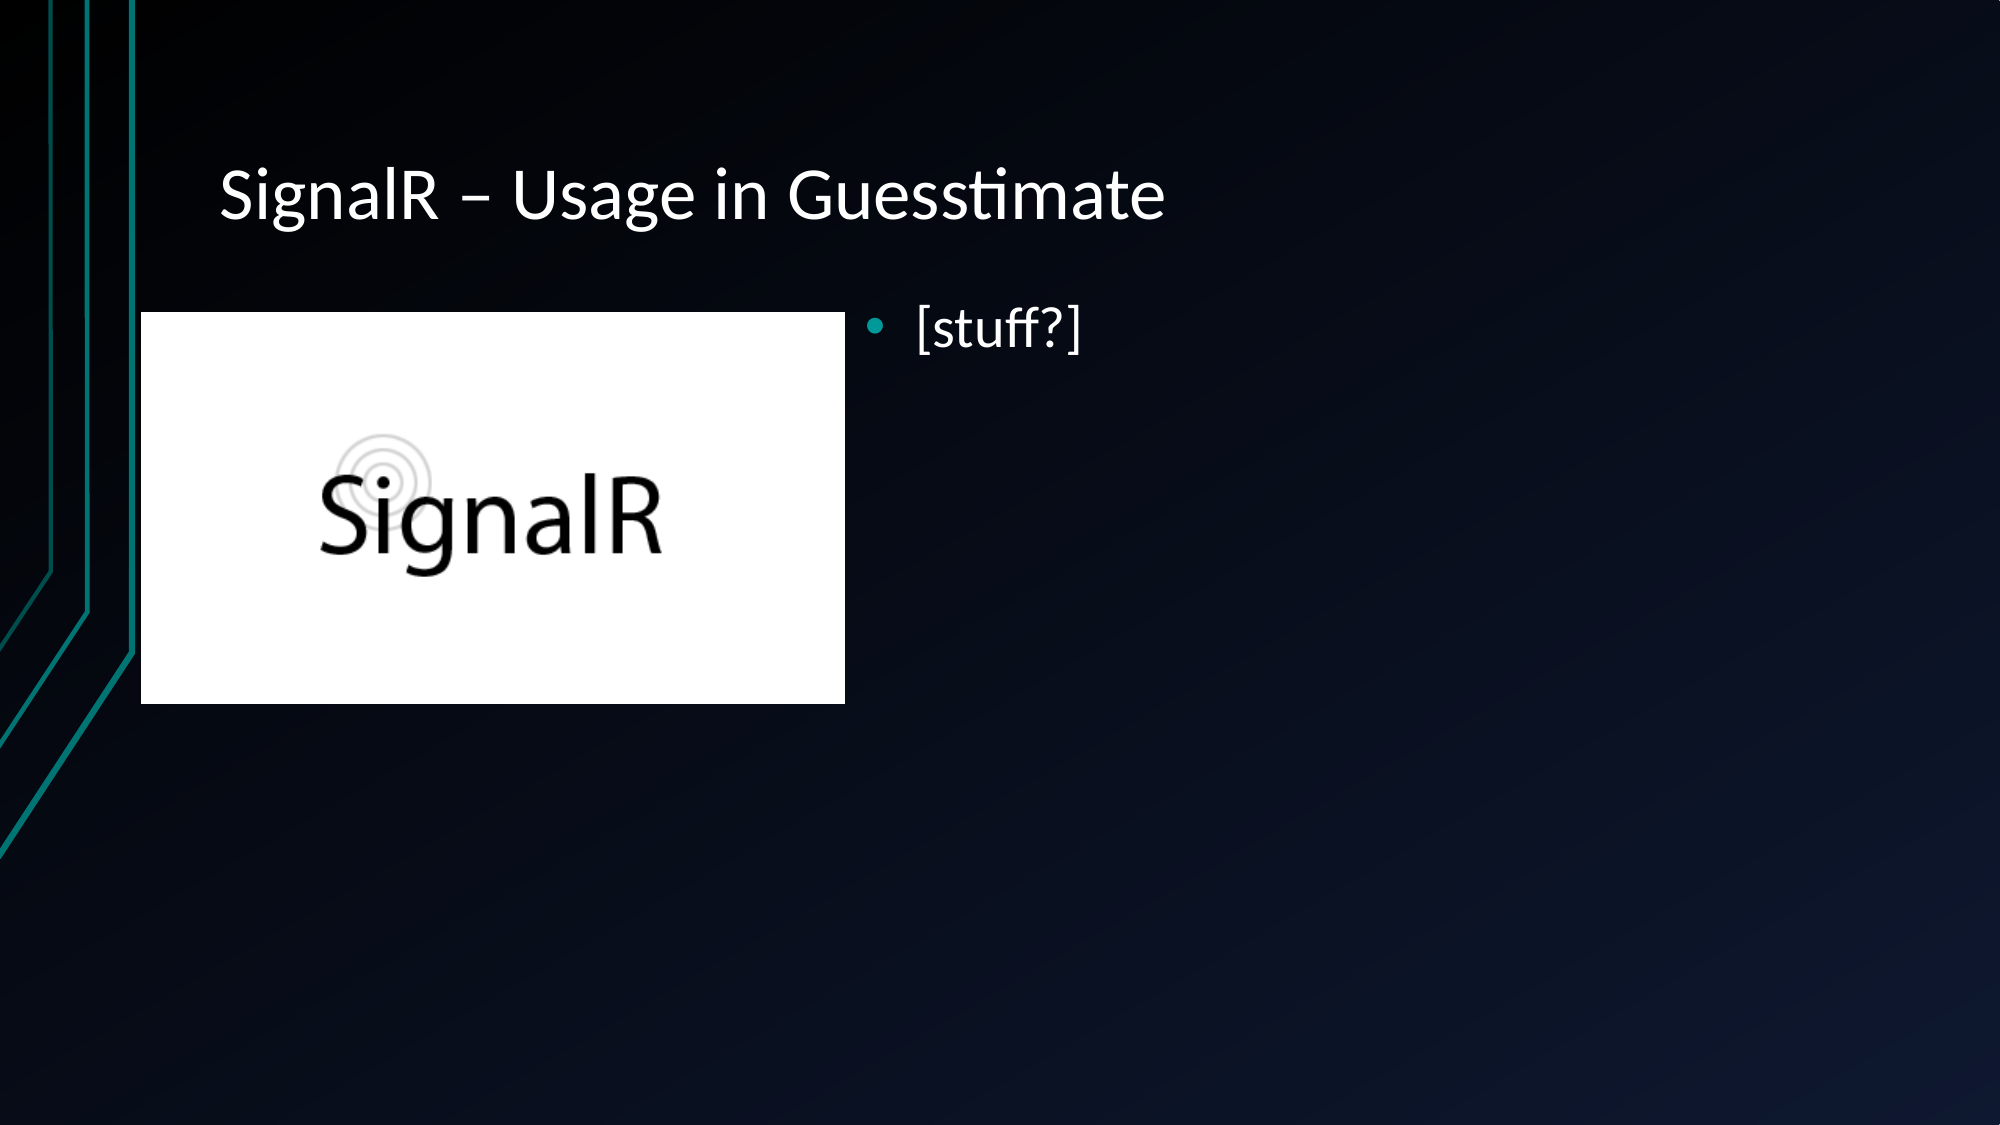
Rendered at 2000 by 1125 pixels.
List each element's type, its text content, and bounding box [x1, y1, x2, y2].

title SignalR – Usage in Guesstimate [199, 45, 1900, 246]
list [stuff?] [845, 287, 1783, 1020]
picture [141, 312, 846, 704]
